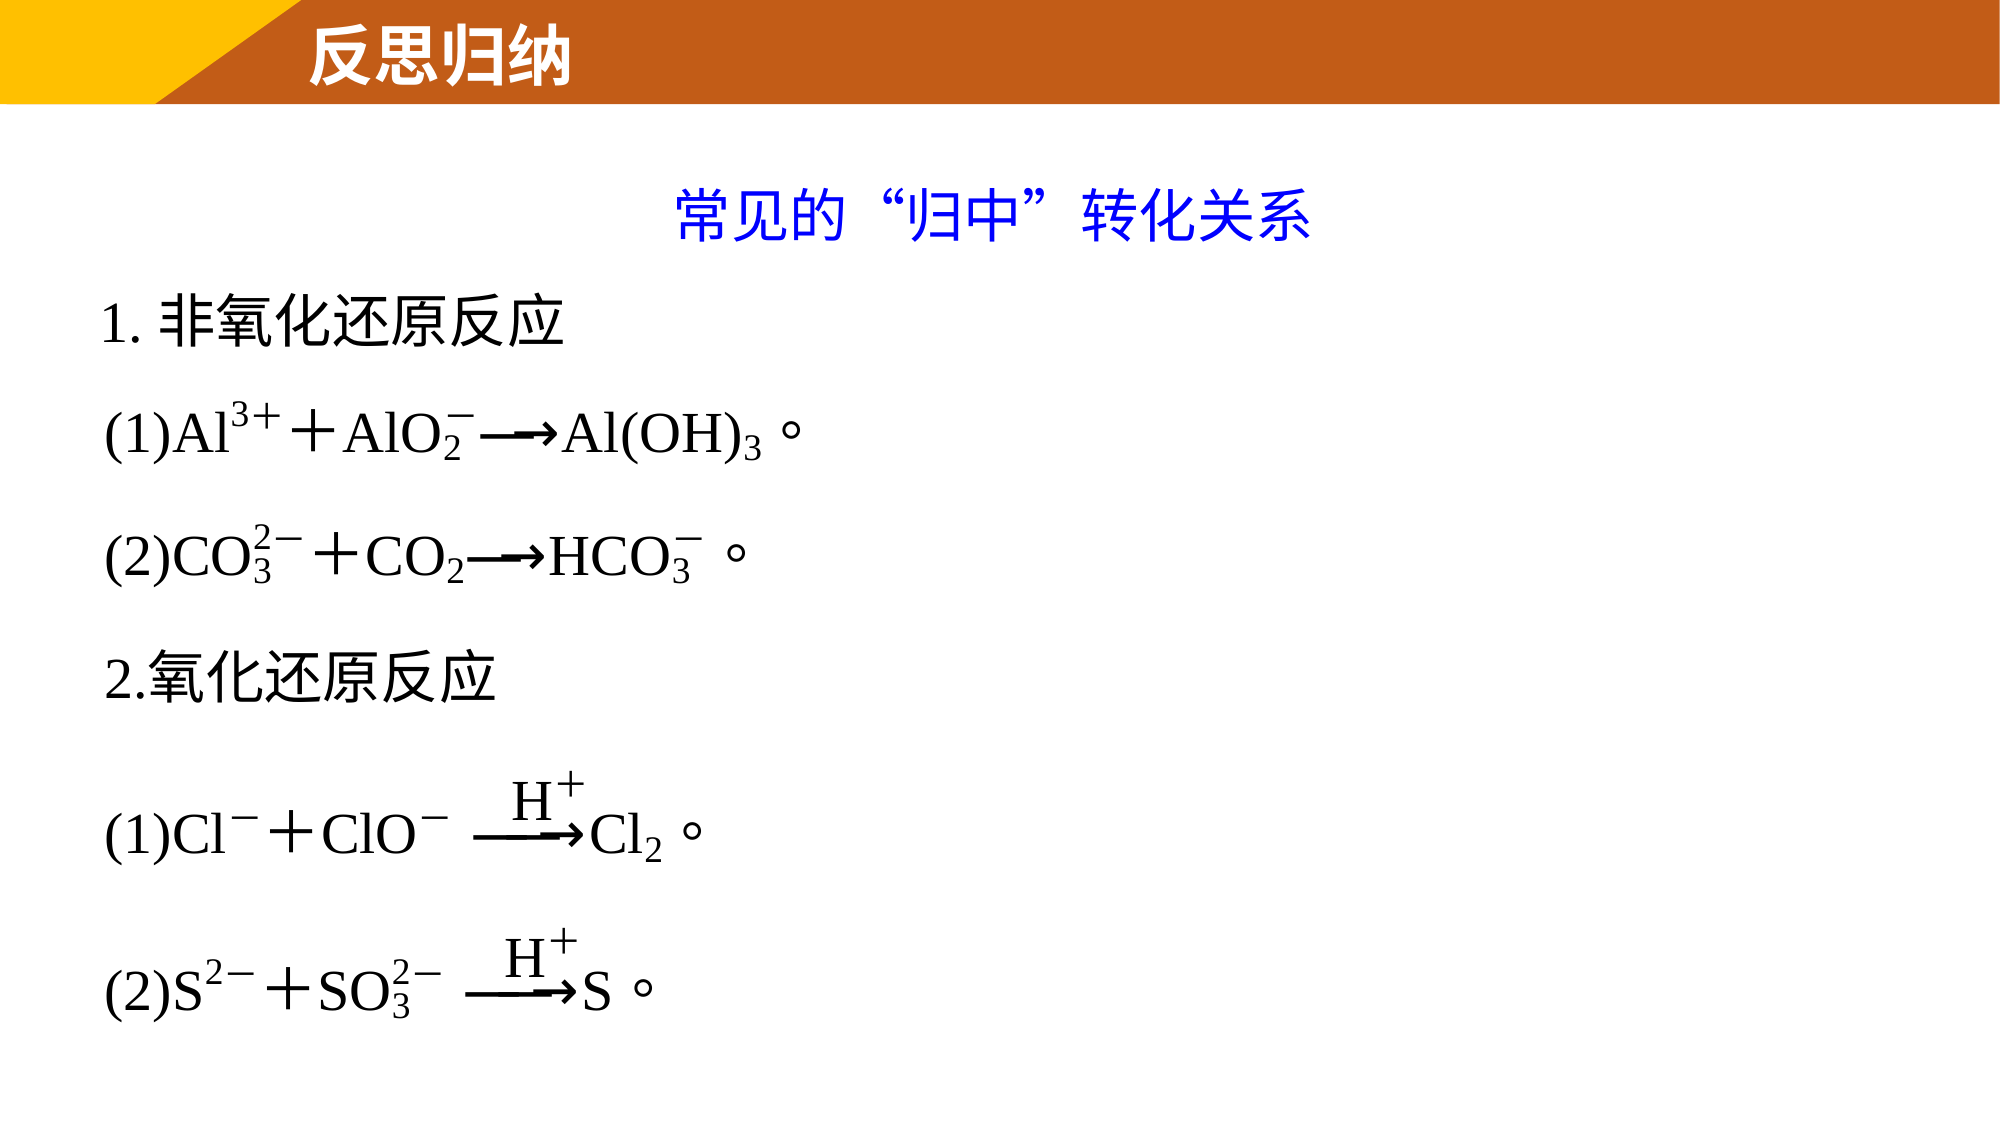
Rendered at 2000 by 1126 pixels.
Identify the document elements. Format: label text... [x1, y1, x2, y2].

text_box 常见的“归中”转化关系 1.非氧化还原反应 [84, 137, 1902, 362]
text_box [103, 391, 1438, 1101]
